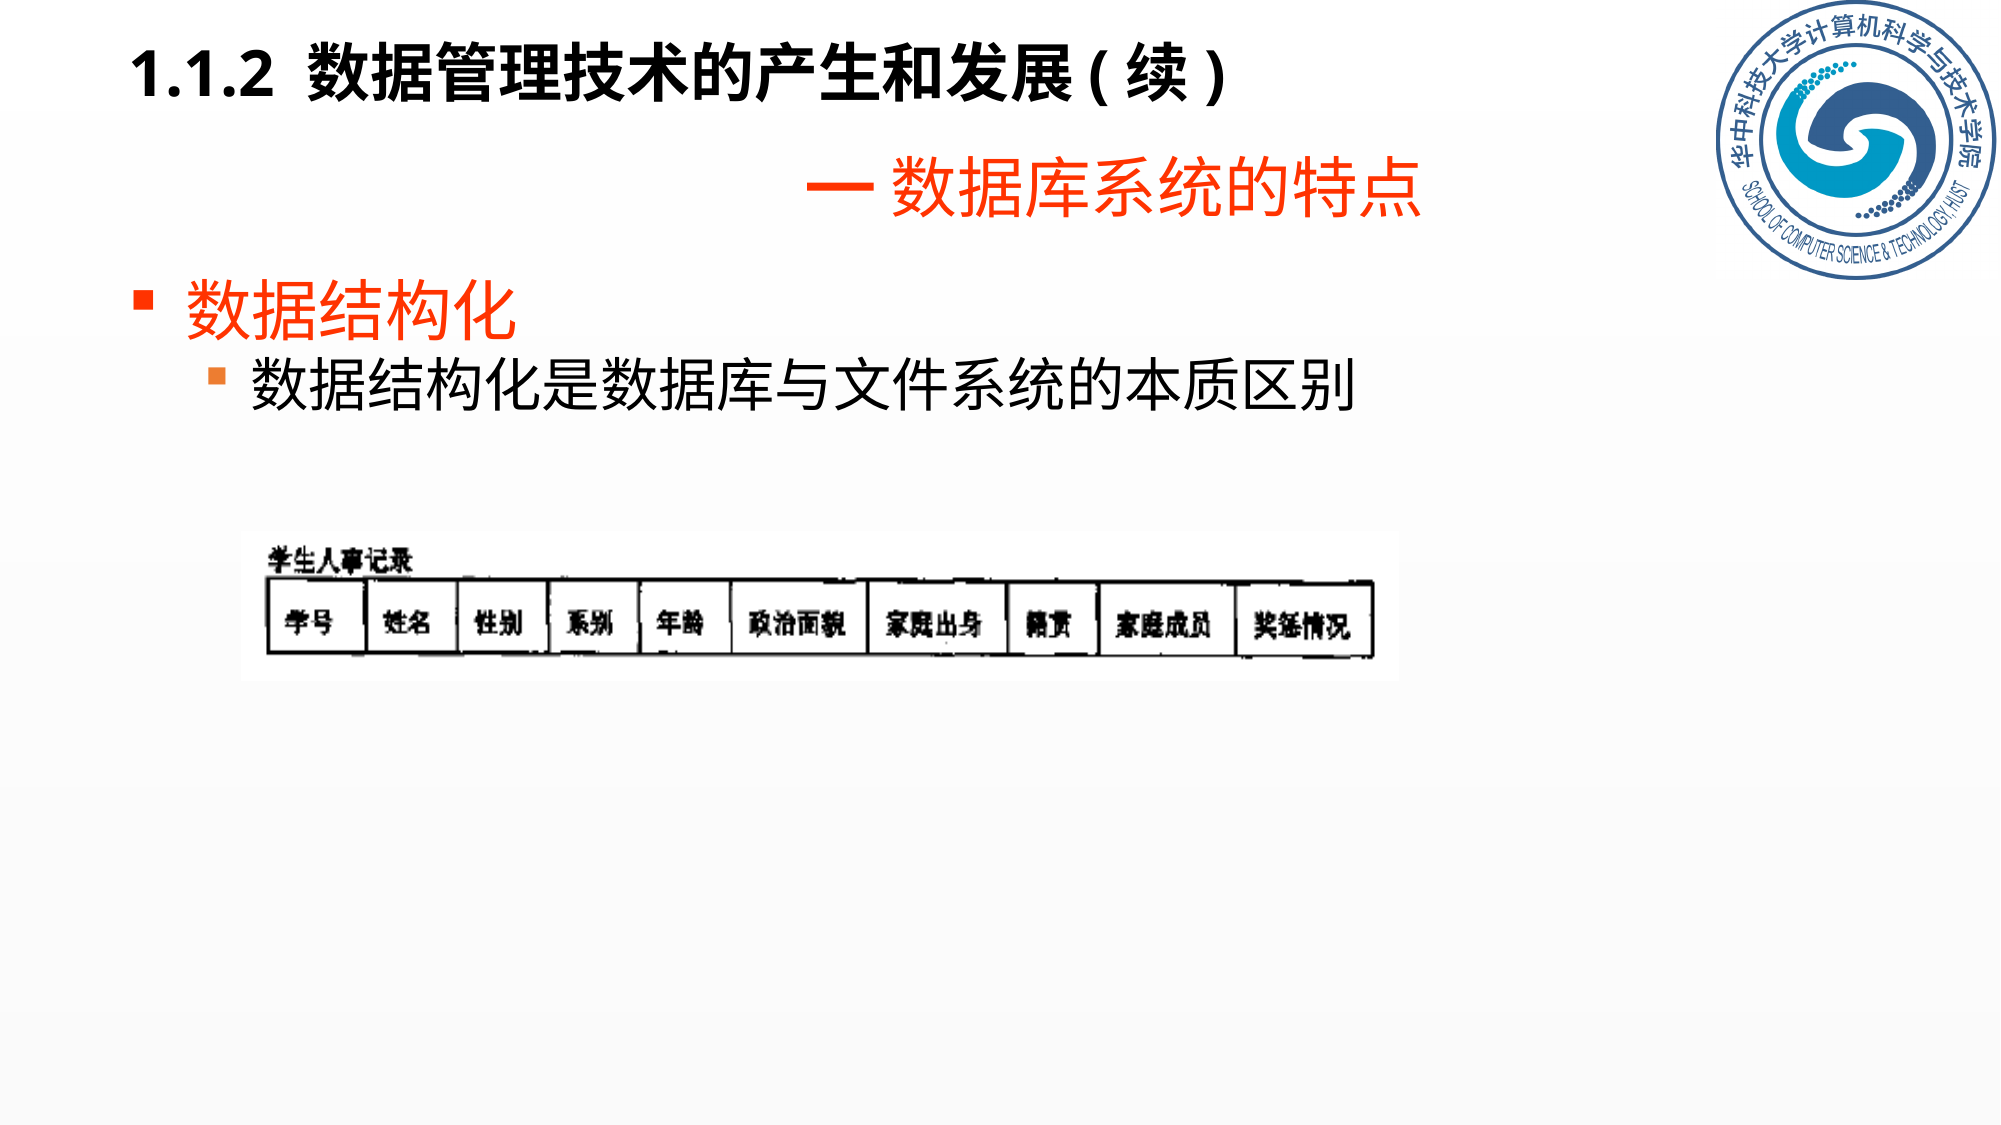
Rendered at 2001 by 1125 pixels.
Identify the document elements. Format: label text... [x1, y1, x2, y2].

text_box ━数据库系统的特点 [793, 138, 1440, 233]
text_box 1.1.2 数据管理技术的产生和发展(续) [113, 32, 1262, 121]
picture [1716, 0, 1999, 280]
picture [240, 531, 1399, 681]
text_box 数据结构化 数据结构化是数据库与文件系统的本质区别 学生记录格式示例 [113, 261, 1521, 1099]
